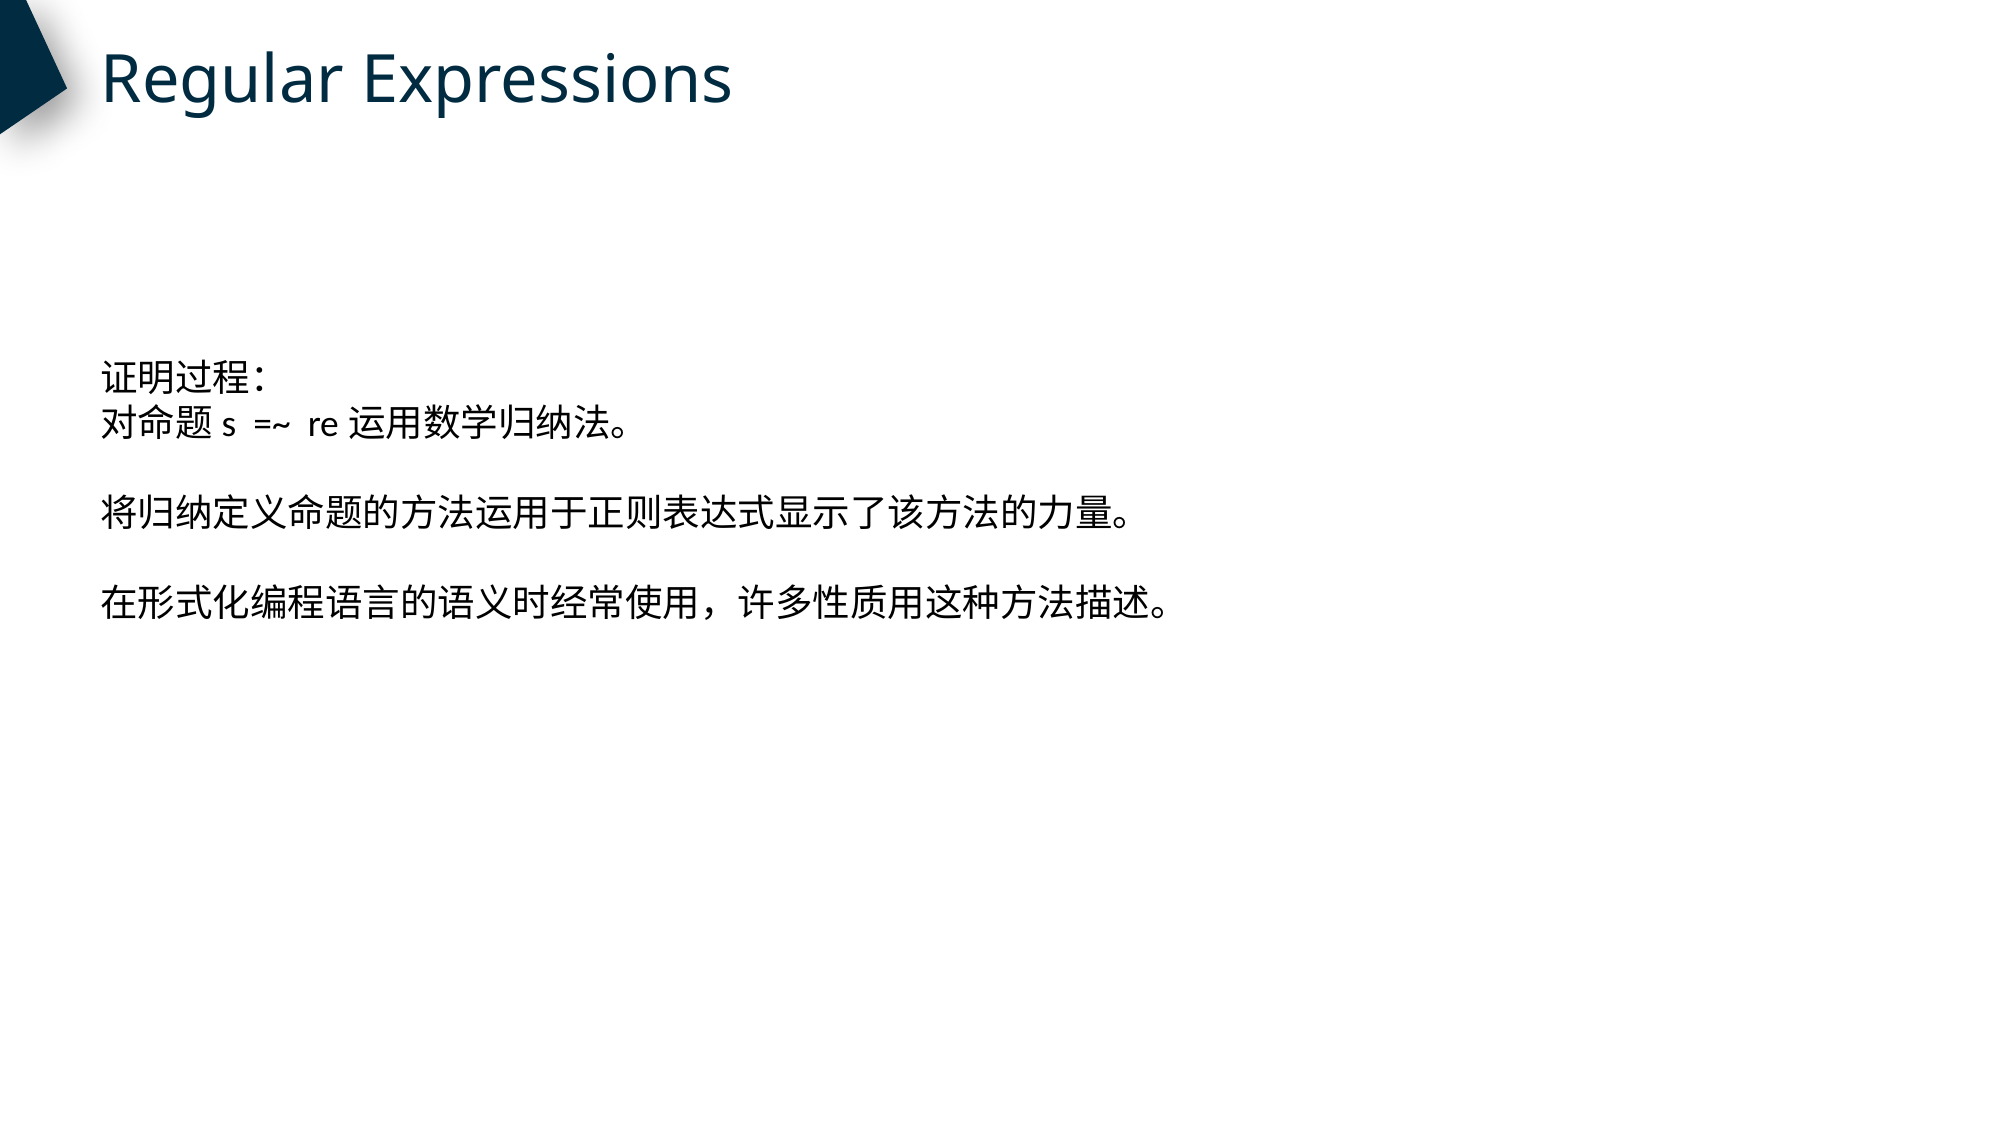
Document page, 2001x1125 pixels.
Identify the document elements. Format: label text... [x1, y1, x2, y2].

text_box [0, 0, 68, 135]
text_box 证明过程： 对命题s =~ re运用数学归纳法。 将归纳定义命题的方法运用于正则表达式显示了该方法的力量。 在形式化编程语言的语义时经常使用，许多性质用这种方法描述。 [85, 346, 1439, 1082]
text_box Regular Expressions [85, 28, 749, 124]
